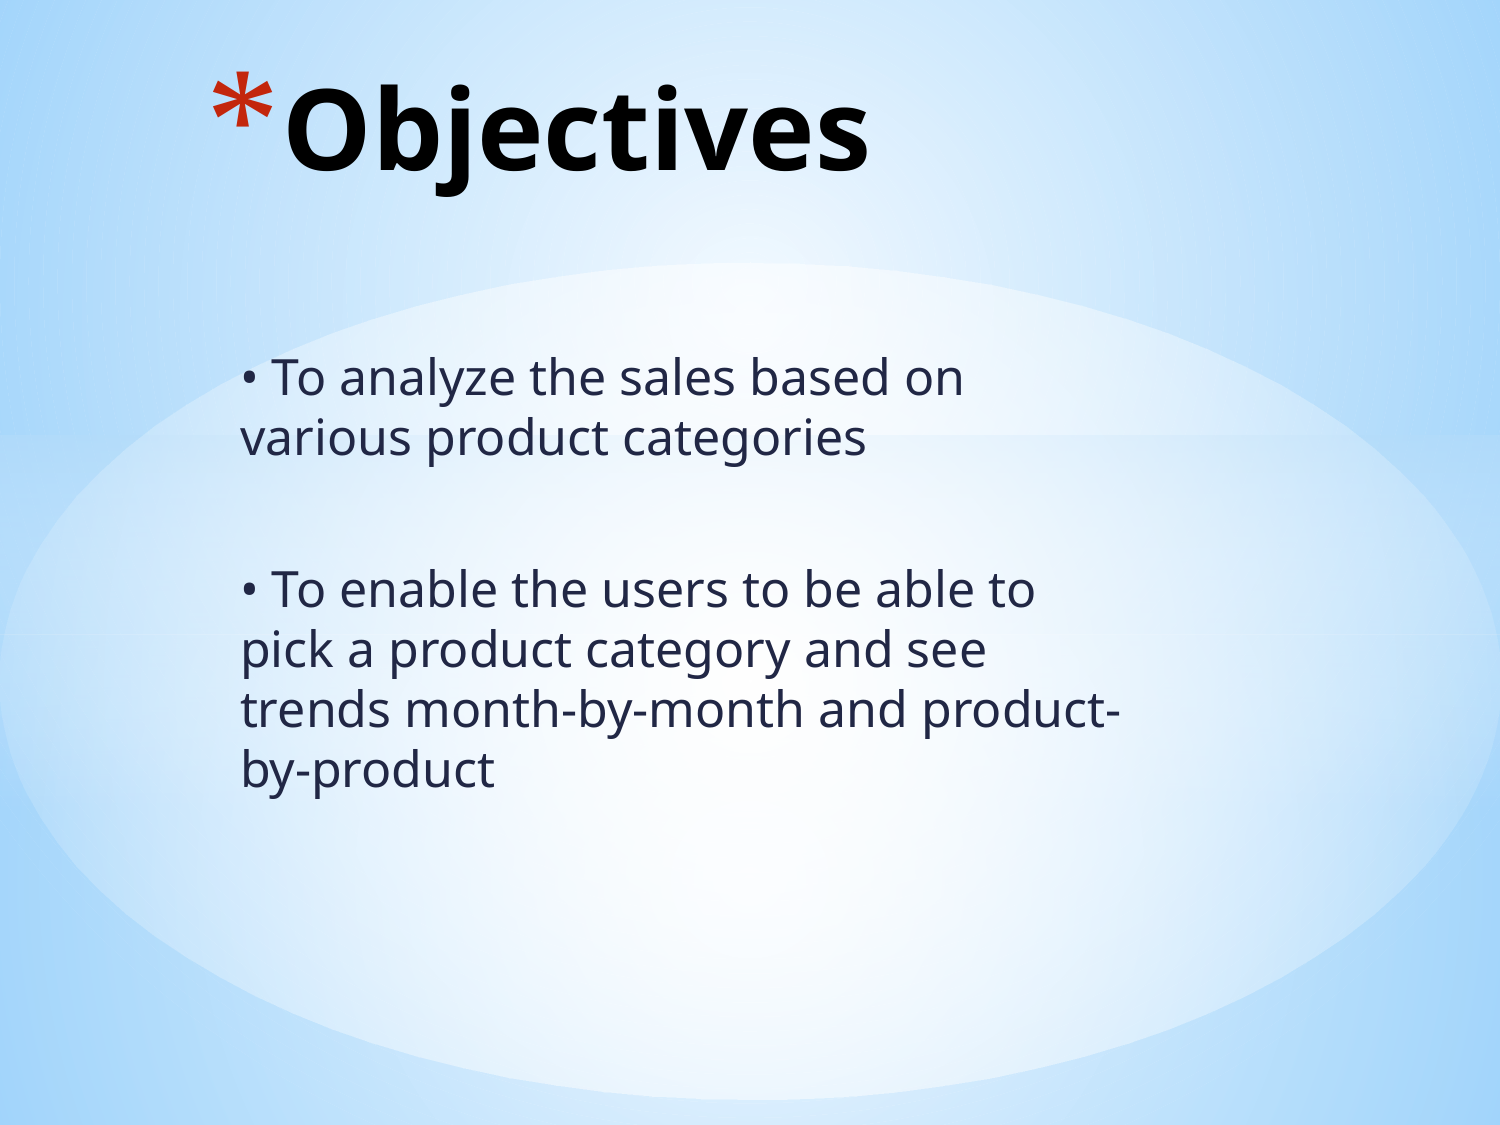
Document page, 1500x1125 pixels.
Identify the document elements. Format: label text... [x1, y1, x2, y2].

title Objectives [162, 50, 1340, 250]
subtitle • To analyze the sales based on various product categories • To enable the users to be able to pick a product category and see trends month-by-month and product-by-product [225, 337, 1150, 838]
